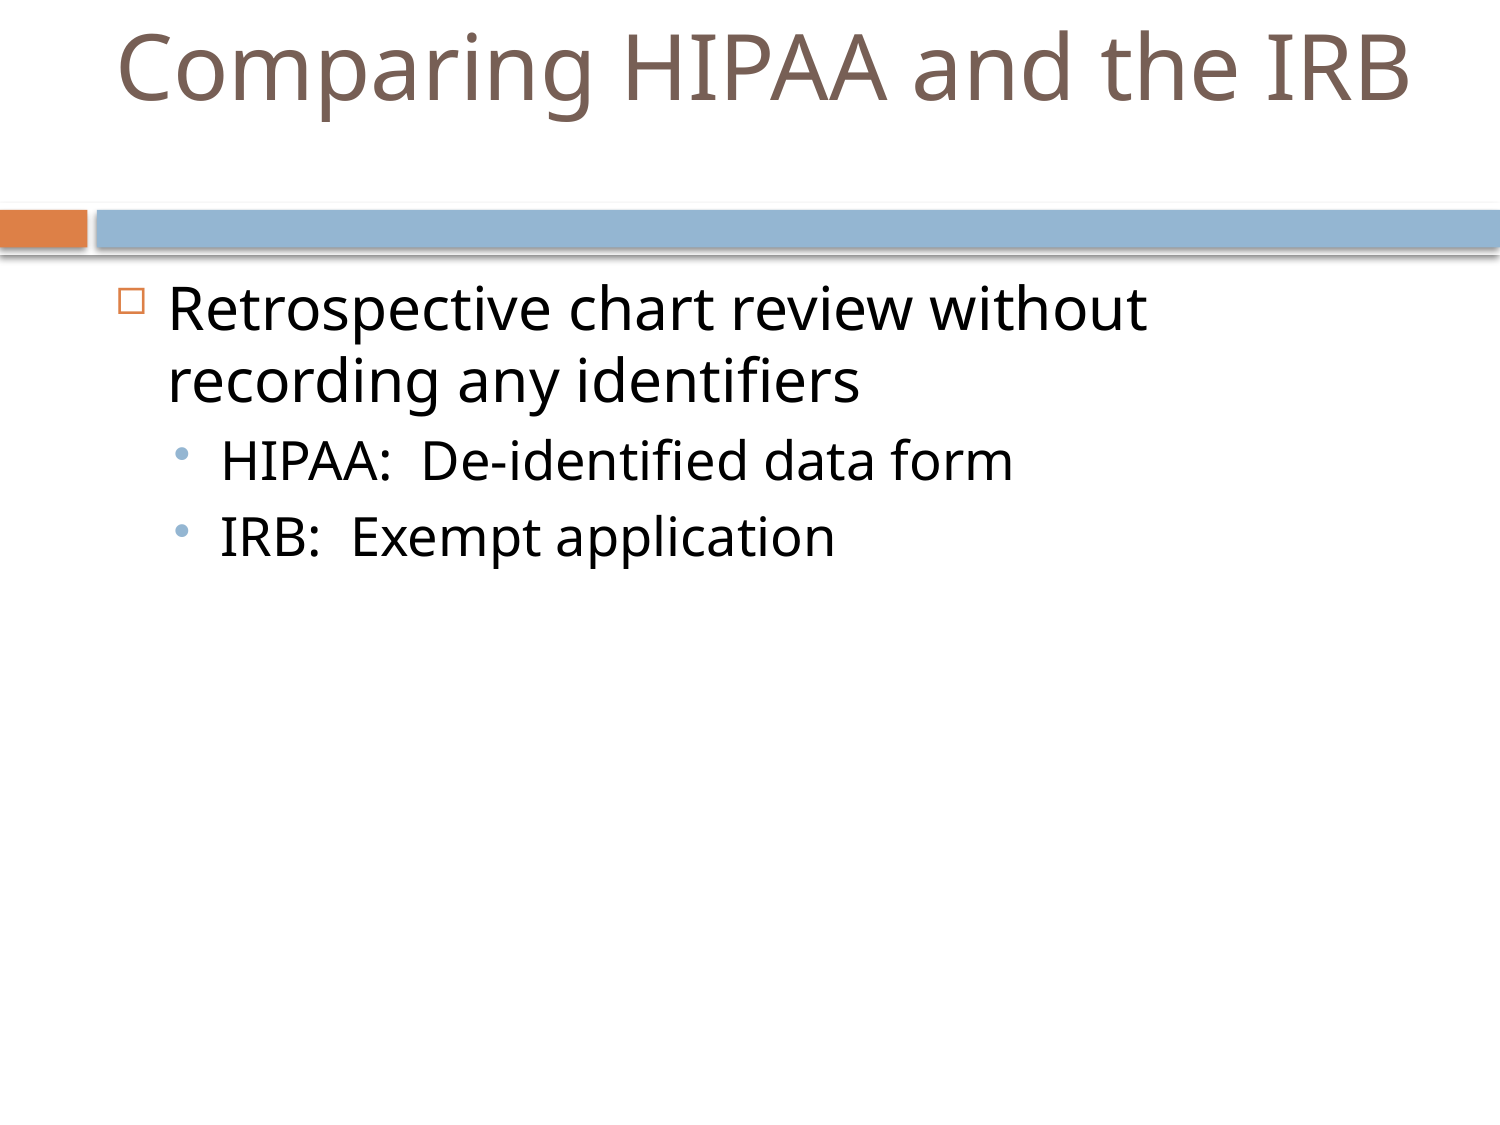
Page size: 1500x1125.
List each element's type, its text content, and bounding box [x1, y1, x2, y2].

list Retrospective chart review without recording any identifiers HIPAA: De-identified data form IRB: Exempt application [100, 262, 1439, 1001]
title Comparing HIPAA and the IRB [100, 37, 1439, 201]
